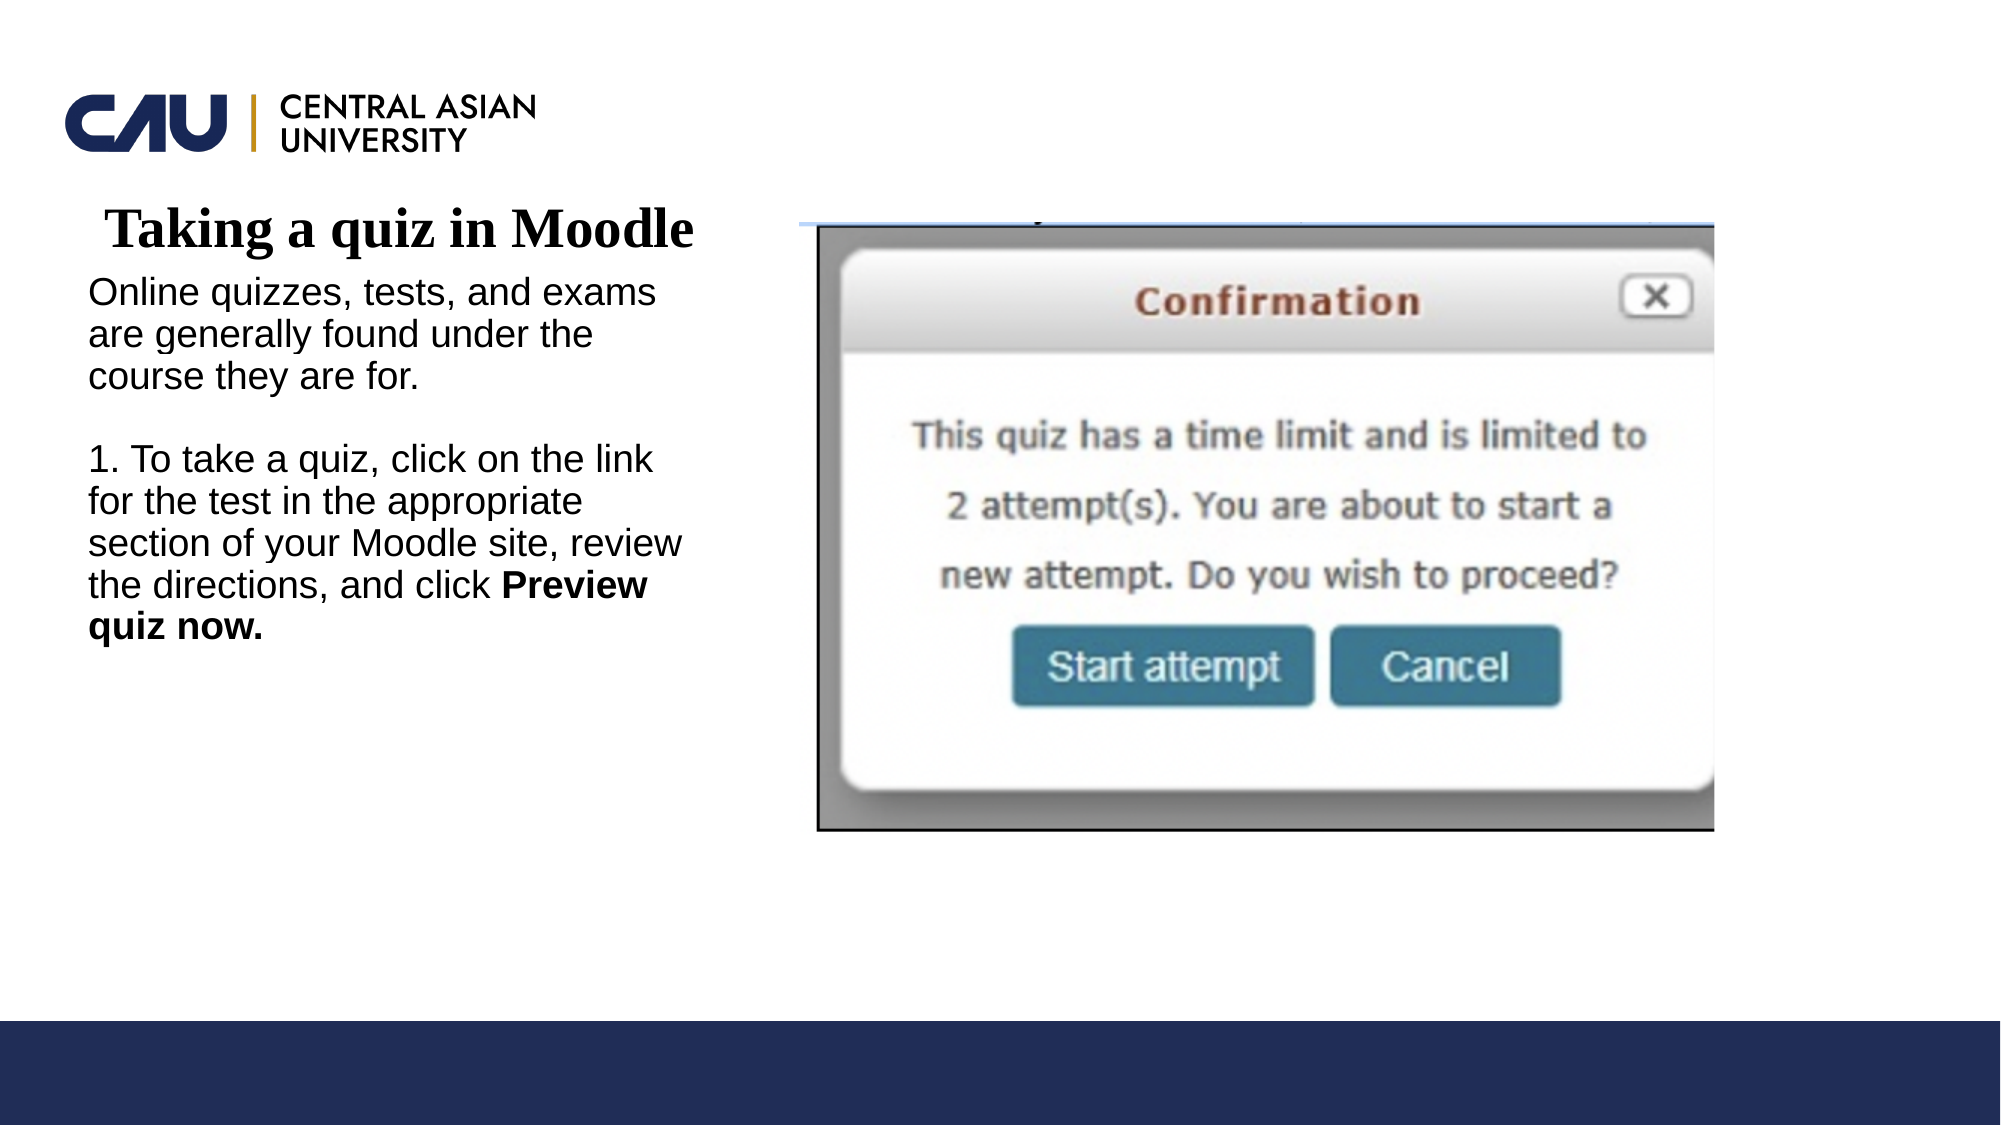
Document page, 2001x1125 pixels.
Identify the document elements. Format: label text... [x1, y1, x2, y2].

title Taking a quiz in Moodle [68, 159, 1932, 286]
list Online quizzes, tests, and exams are generally found under the course they are for. 1. To take a quiz, click on the link for the test in the appropriate section of your Moodle site, review the directions, and click Preview quiz now. [68, 252, 729, 1008]
picture [65, 93, 535, 153]
picture [787, 222, 1715, 835]
